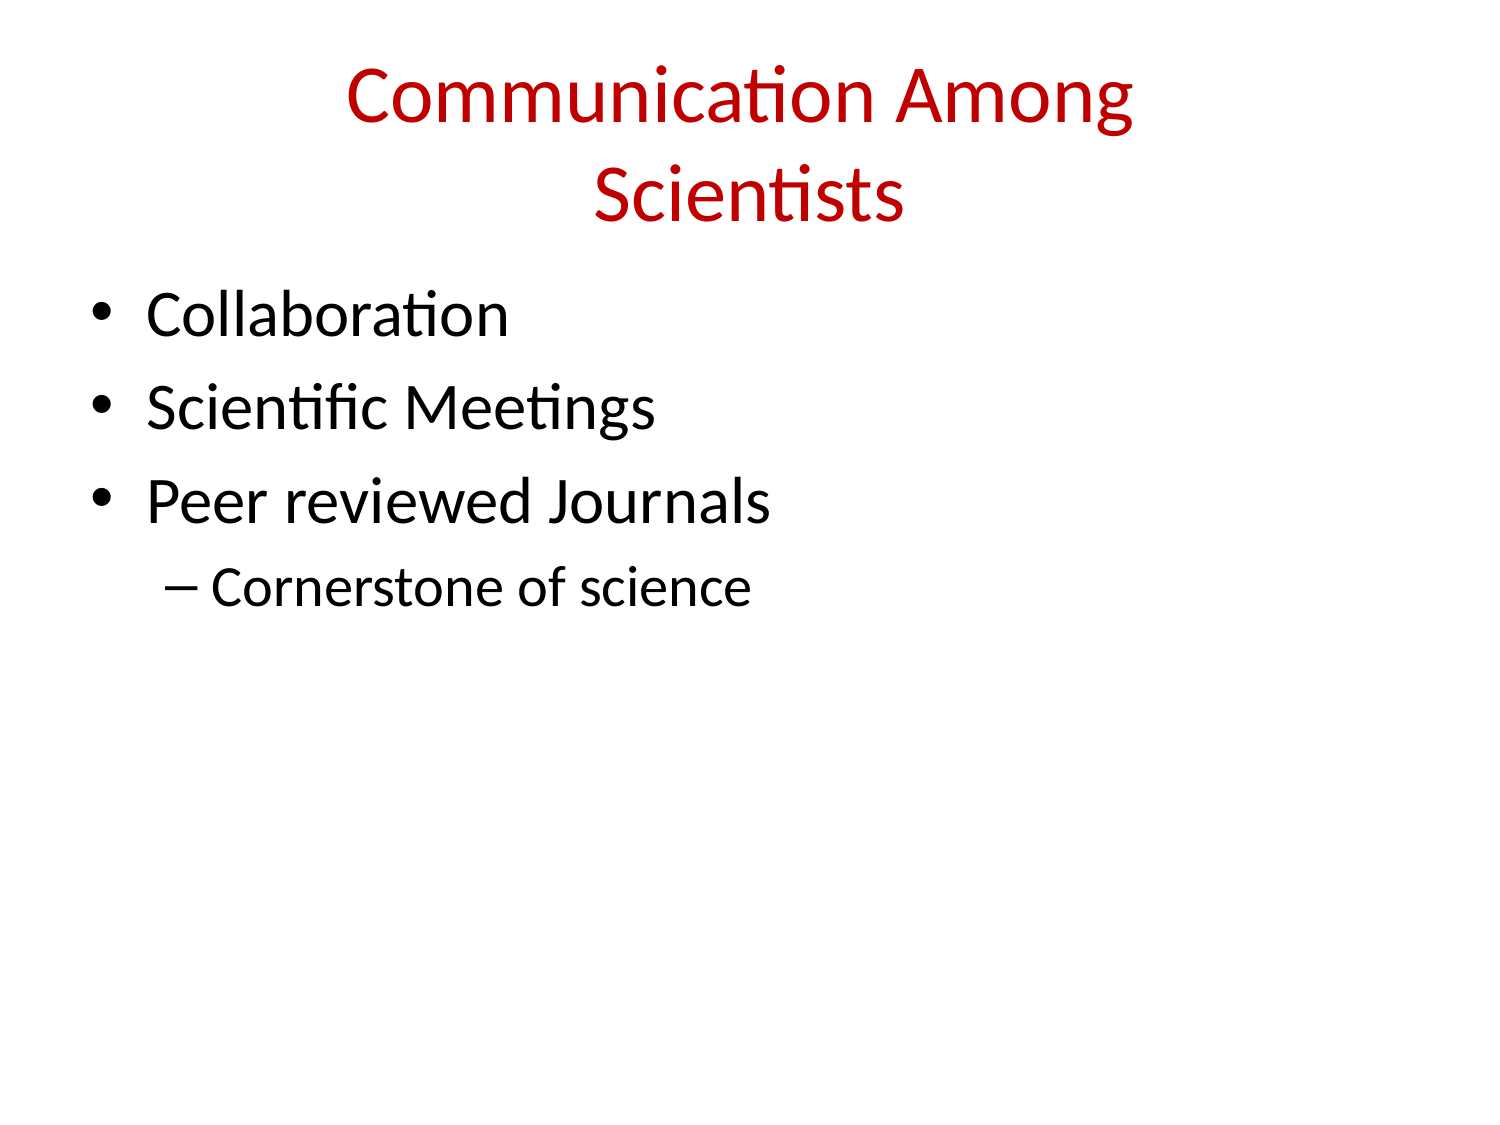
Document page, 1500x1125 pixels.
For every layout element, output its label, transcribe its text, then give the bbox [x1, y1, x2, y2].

list Collaboration Scientific Meetings Peer reviewed Journals Cornerstone of science [75, 262, 1425, 1005]
title Communication Among Scientists [75, 45, 1425, 233]
